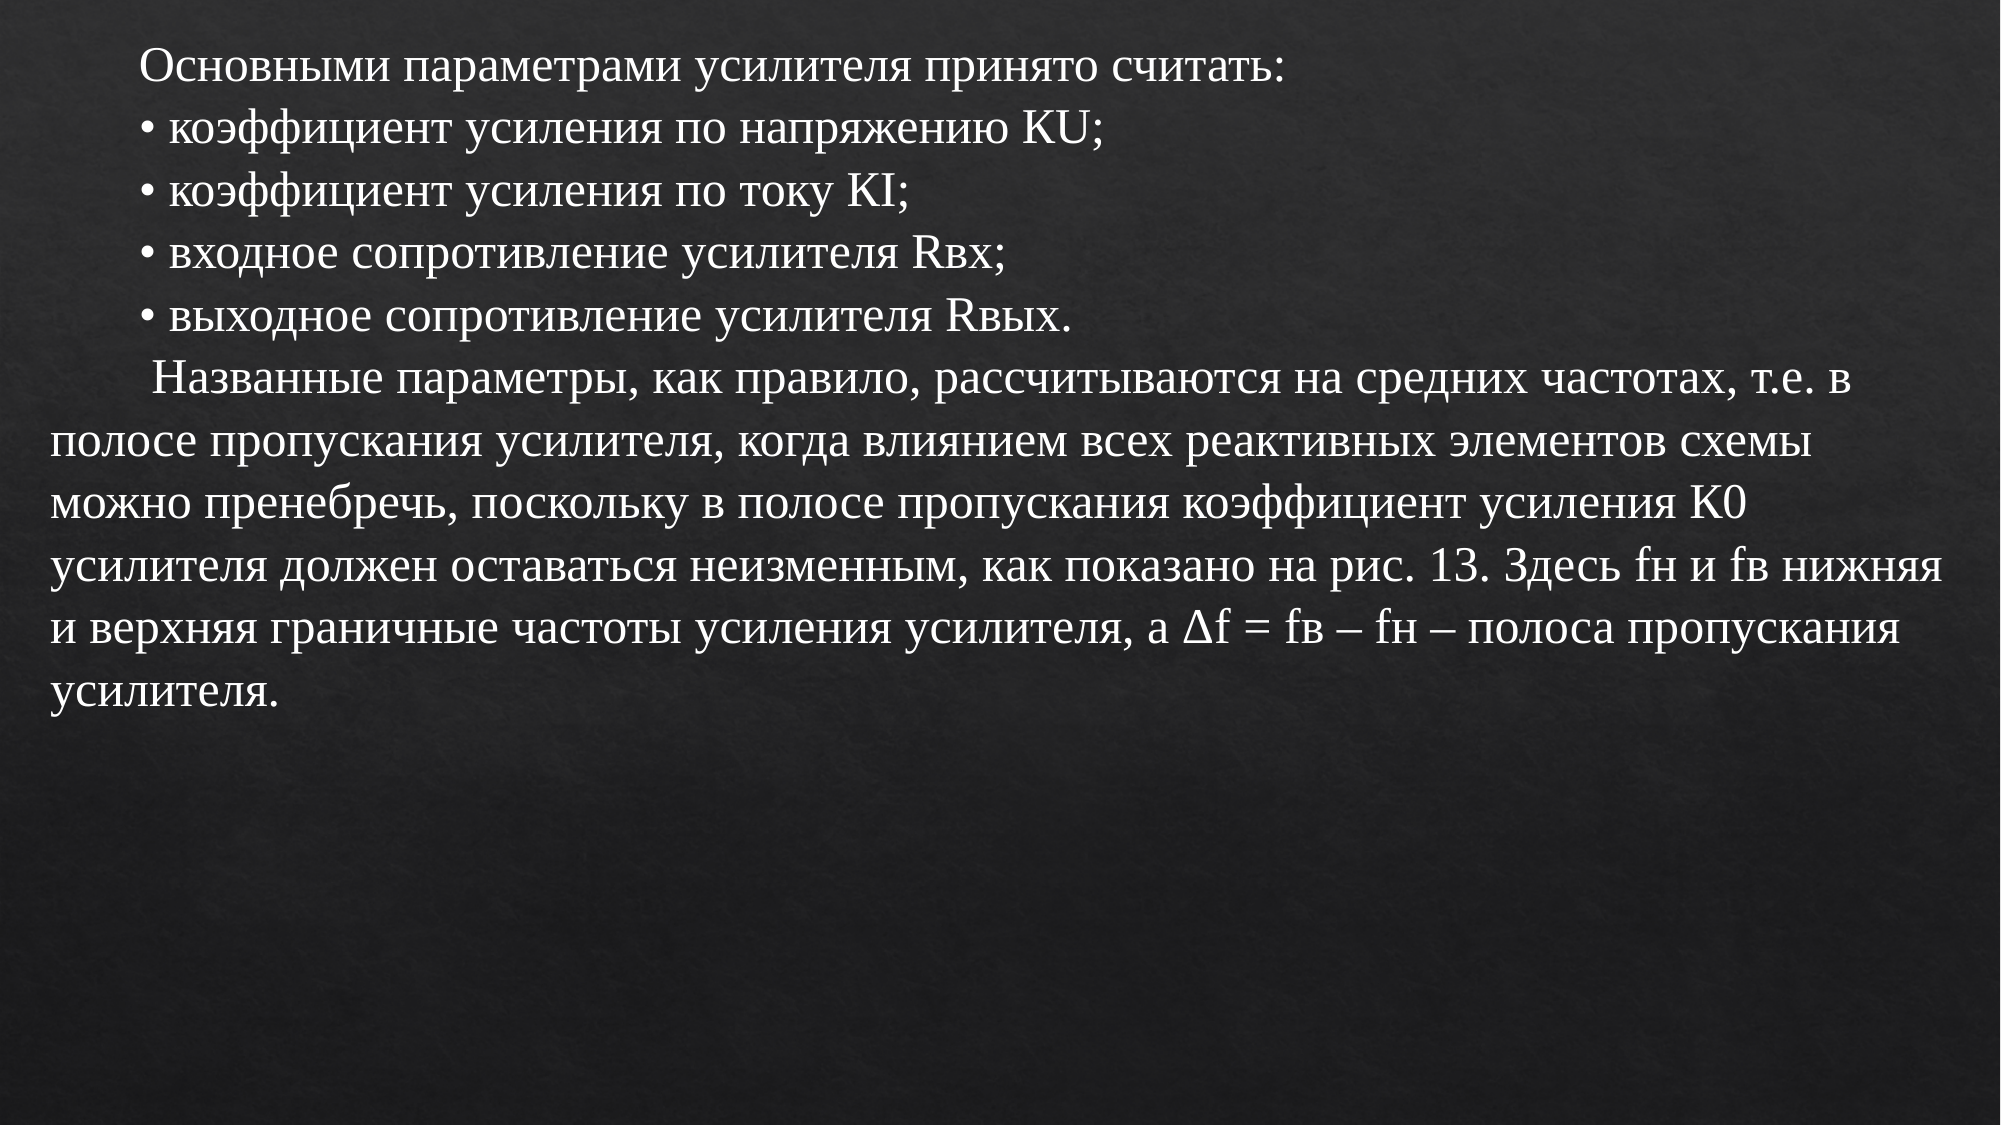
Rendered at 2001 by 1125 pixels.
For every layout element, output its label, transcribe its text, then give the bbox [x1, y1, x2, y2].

text_box Основными параметрами усилителя принято считать: • коэффициент усиления по напряжению КU; • коэффициент усиления по току КI; • входное сопротивление усилителя Rвх; • выходное сопротивление усилителя Rвых. Названные параметры, как правило, рассчитываются на средних частотах, т.е. в полосе пропускания усилителя, когда влиянием всех реактивных элементов схемы можно пренебречь, поскольку в полосе пропускания коэффициент усиления К0 усилителя должен оставаться неизменным, как показано на рис. 13. Здесь fн и fв нижняя и верхняя граничные частоты усиления усилителя, а Δf = fв – fн – полоса пропускания усилителя. [35, 21, 1965, 724]
